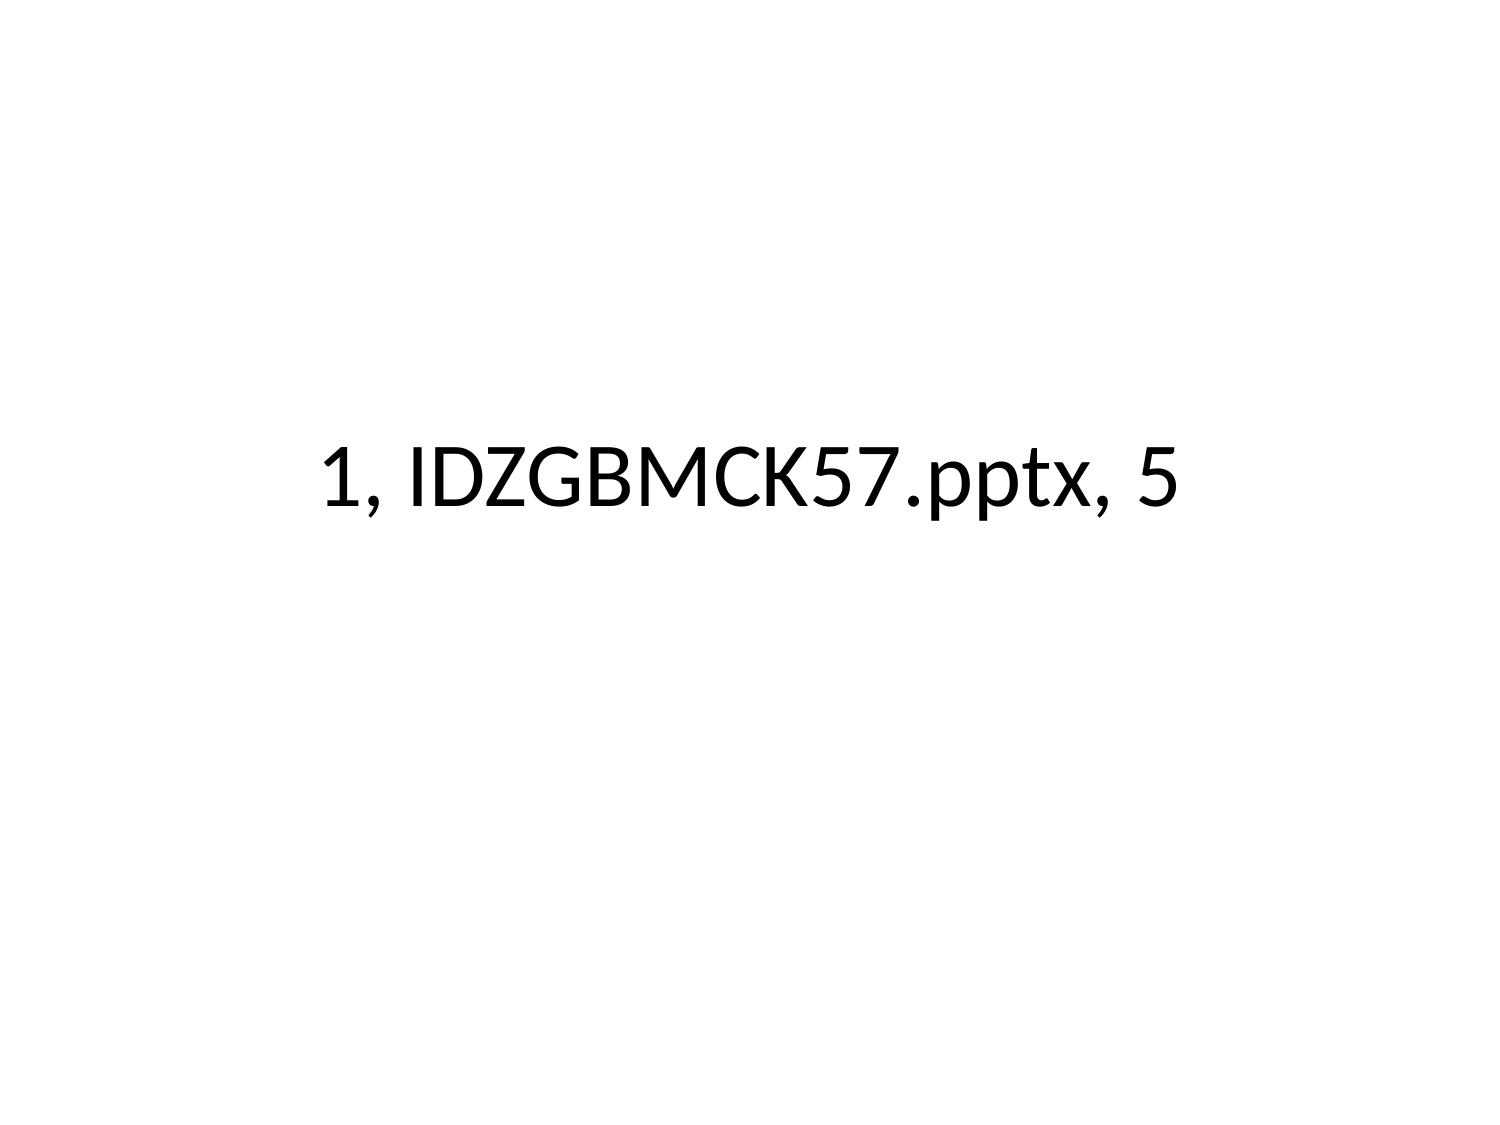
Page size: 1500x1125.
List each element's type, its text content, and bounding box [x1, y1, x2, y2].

title 1, IDZGBMCK57.pptx, 5 [112, 349, 1388, 591]
